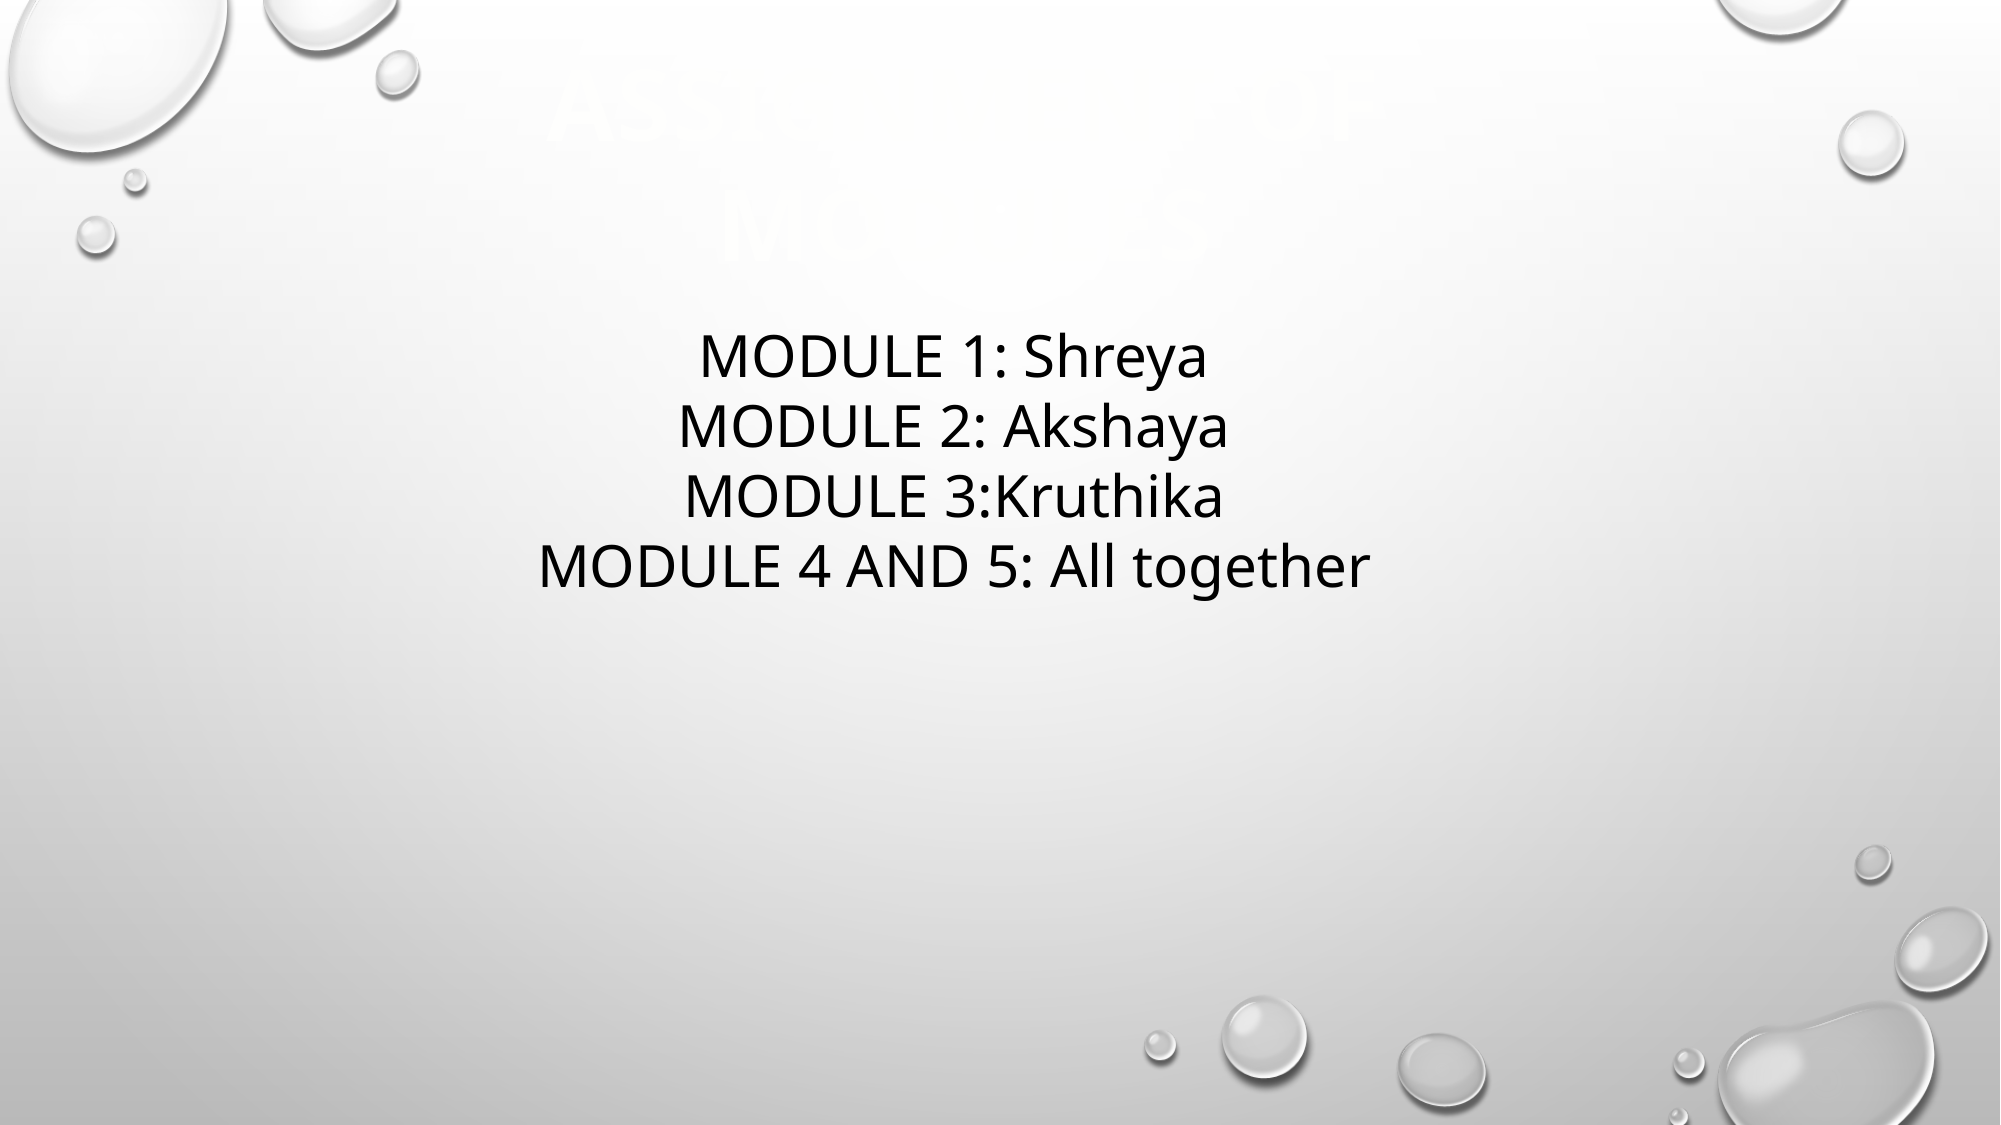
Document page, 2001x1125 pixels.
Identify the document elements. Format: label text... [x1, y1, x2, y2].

text_box ASSIGNMENT OF MODULES [339, 34, 1590, 289]
text_box MODULE 1: Shreya MODULE 2: Akshaya MODULE 3:Kruthika MODULE 4 AND 5: All together [131, 311, 1777, 677]
picture [0, 0, 2000, 1125]
